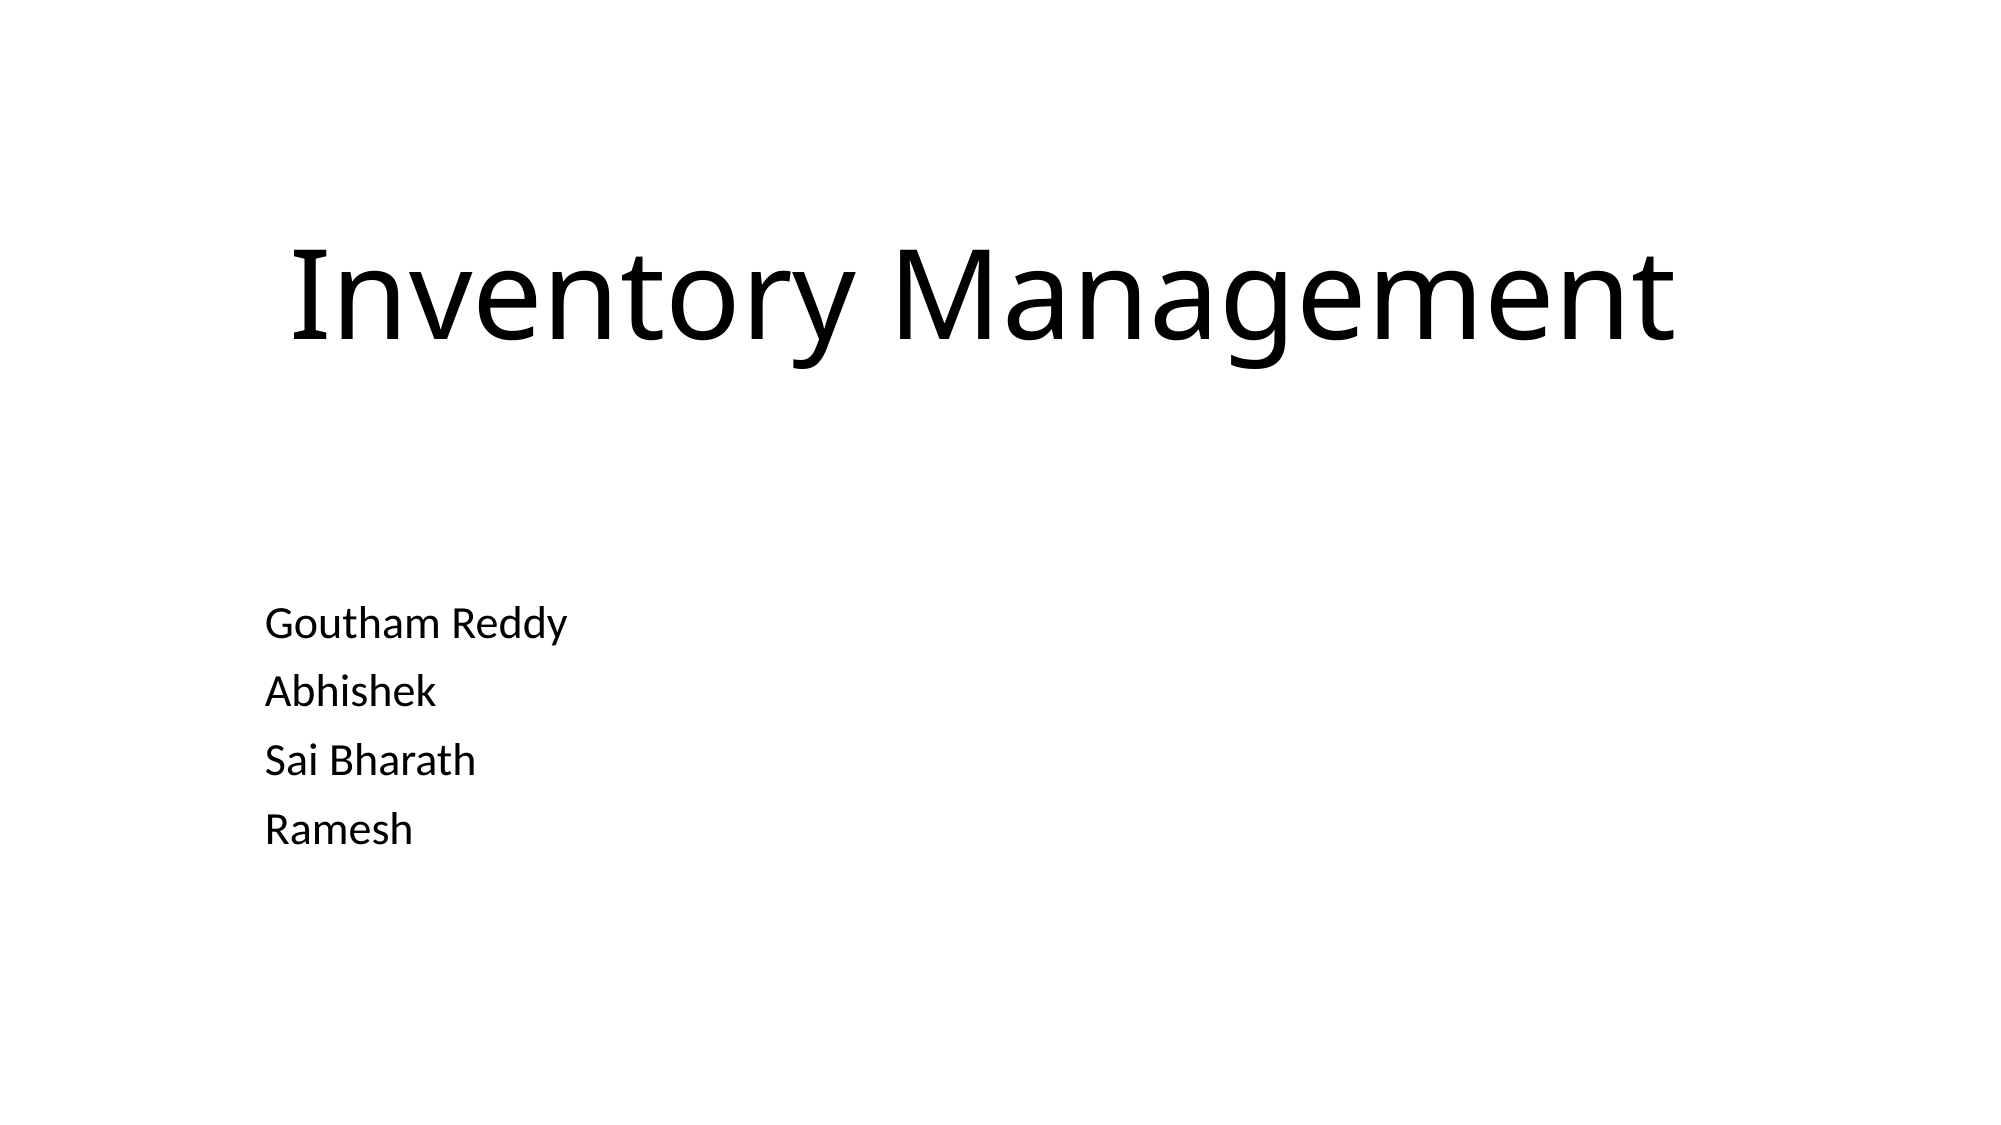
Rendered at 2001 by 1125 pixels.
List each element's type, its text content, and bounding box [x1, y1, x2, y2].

title Inventory Management [249, 184, 1750, 374]
subtitle Goutham Reddy Abhishek Sai Bharath Ramesh [249, 590, 679, 863]
